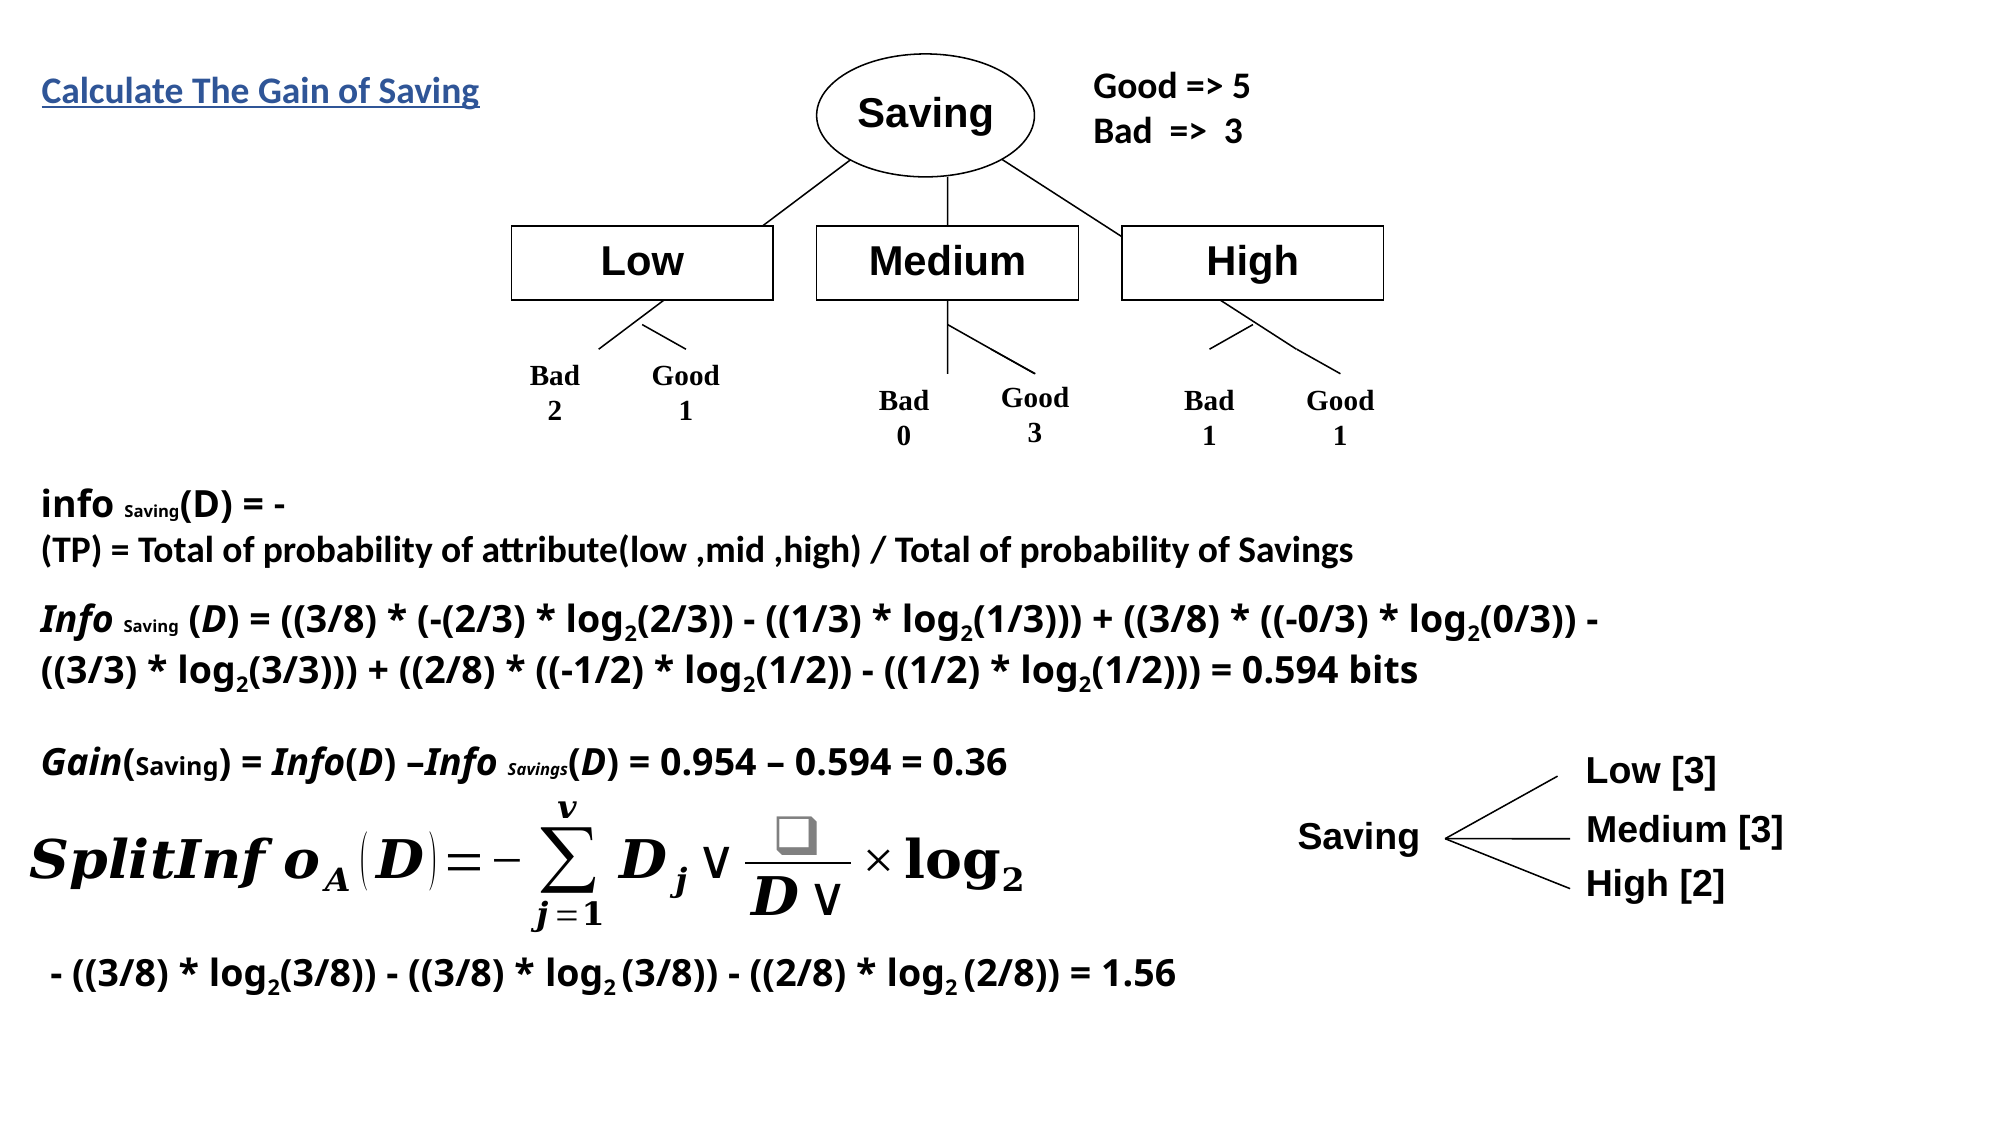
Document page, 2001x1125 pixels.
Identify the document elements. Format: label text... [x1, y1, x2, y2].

text_box info Saving(D) = - (TP) = Total of probability of attribute(low ,mid ,high) / Total of probability of Savings [25, 472, 1984, 578]
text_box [423, 29, 1428, 547]
text_box High [2] [1570, 851, 1741, 911]
text_box Info Saving (D) = ((3/8) * (-(2/3) * log2(2/3)) - ((1/3) * log2(1/3))) + ((3/8) * ((-0/3) * log2(0/3)) - ((3/3) * log2(3/3))) + ((2/8) * ((-1/2) * log2(1/2)) - ((1/2) * log2(1/2))) = 0.594 bits [25, 587, 1682, 750]
text_box Gain(Saving) = Info(D) –Info Savings(D) = 0.954 – 0.594 = 0.36 [25, 730, 1026, 791]
text_box Medium [3] [1571, 797, 1799, 858]
text_box Saving [1241, 804, 1477, 864]
text_box Low [3] [1570, 738, 1732, 799]
text_box Calculate The Gain of Saving [26, 58, 418, 119]
text_box - ((3/8) * log2(3/8)) - ((3/8) * log2 (3/8)) - ((2/8) * log2 (2/8)) = 1.56 [25, 941, 1923, 1008]
